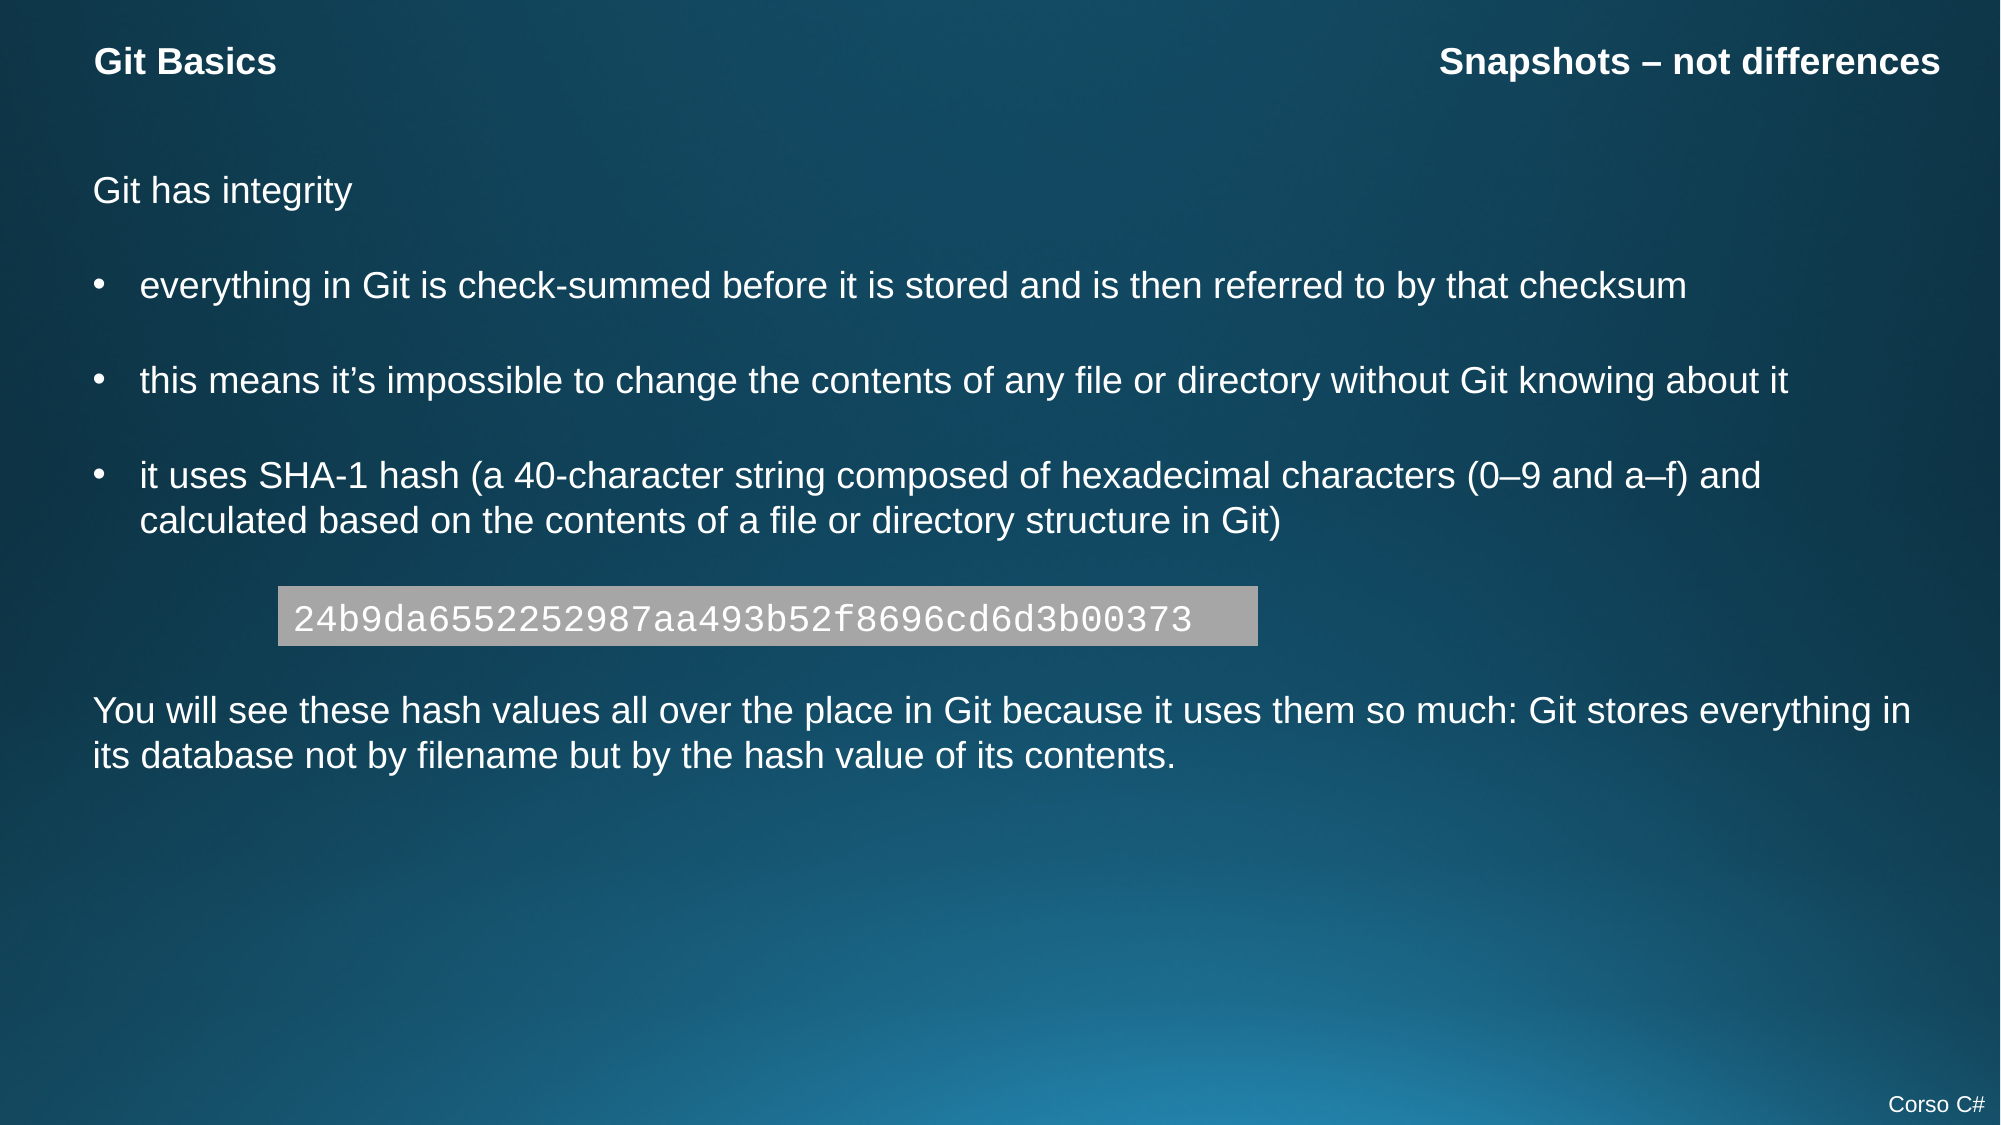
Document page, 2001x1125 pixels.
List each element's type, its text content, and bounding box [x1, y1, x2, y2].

text_box Git Basics [79, 29, 293, 89]
text_box 24b9da6552252987aa493b52f8696cd6d3b00373 [278, 586, 1258, 646]
text_box Corso C# [0, 1082, 2000, 1125]
text_box Git has integrity everything in Git is check-summed before it is stored and is then referred to by that checksum this means it’s impossible to change the contents of any file or directory without Git knowing about it it uses SHA-1 hash (a 40-character string composed of hexadecimal characters (0–9 and a–f) and calculated based on the contents of a file or directory structure in Git) You will see these hash values all over the place in Git because it uses them so much: Git stores everything in its database not by filename but by the hash value of its contents. [77, 158, 1940, 784]
text_box Snapshots – not differences [939, 29, 1957, 89]
picture [0, 0, 2001, 1125]
